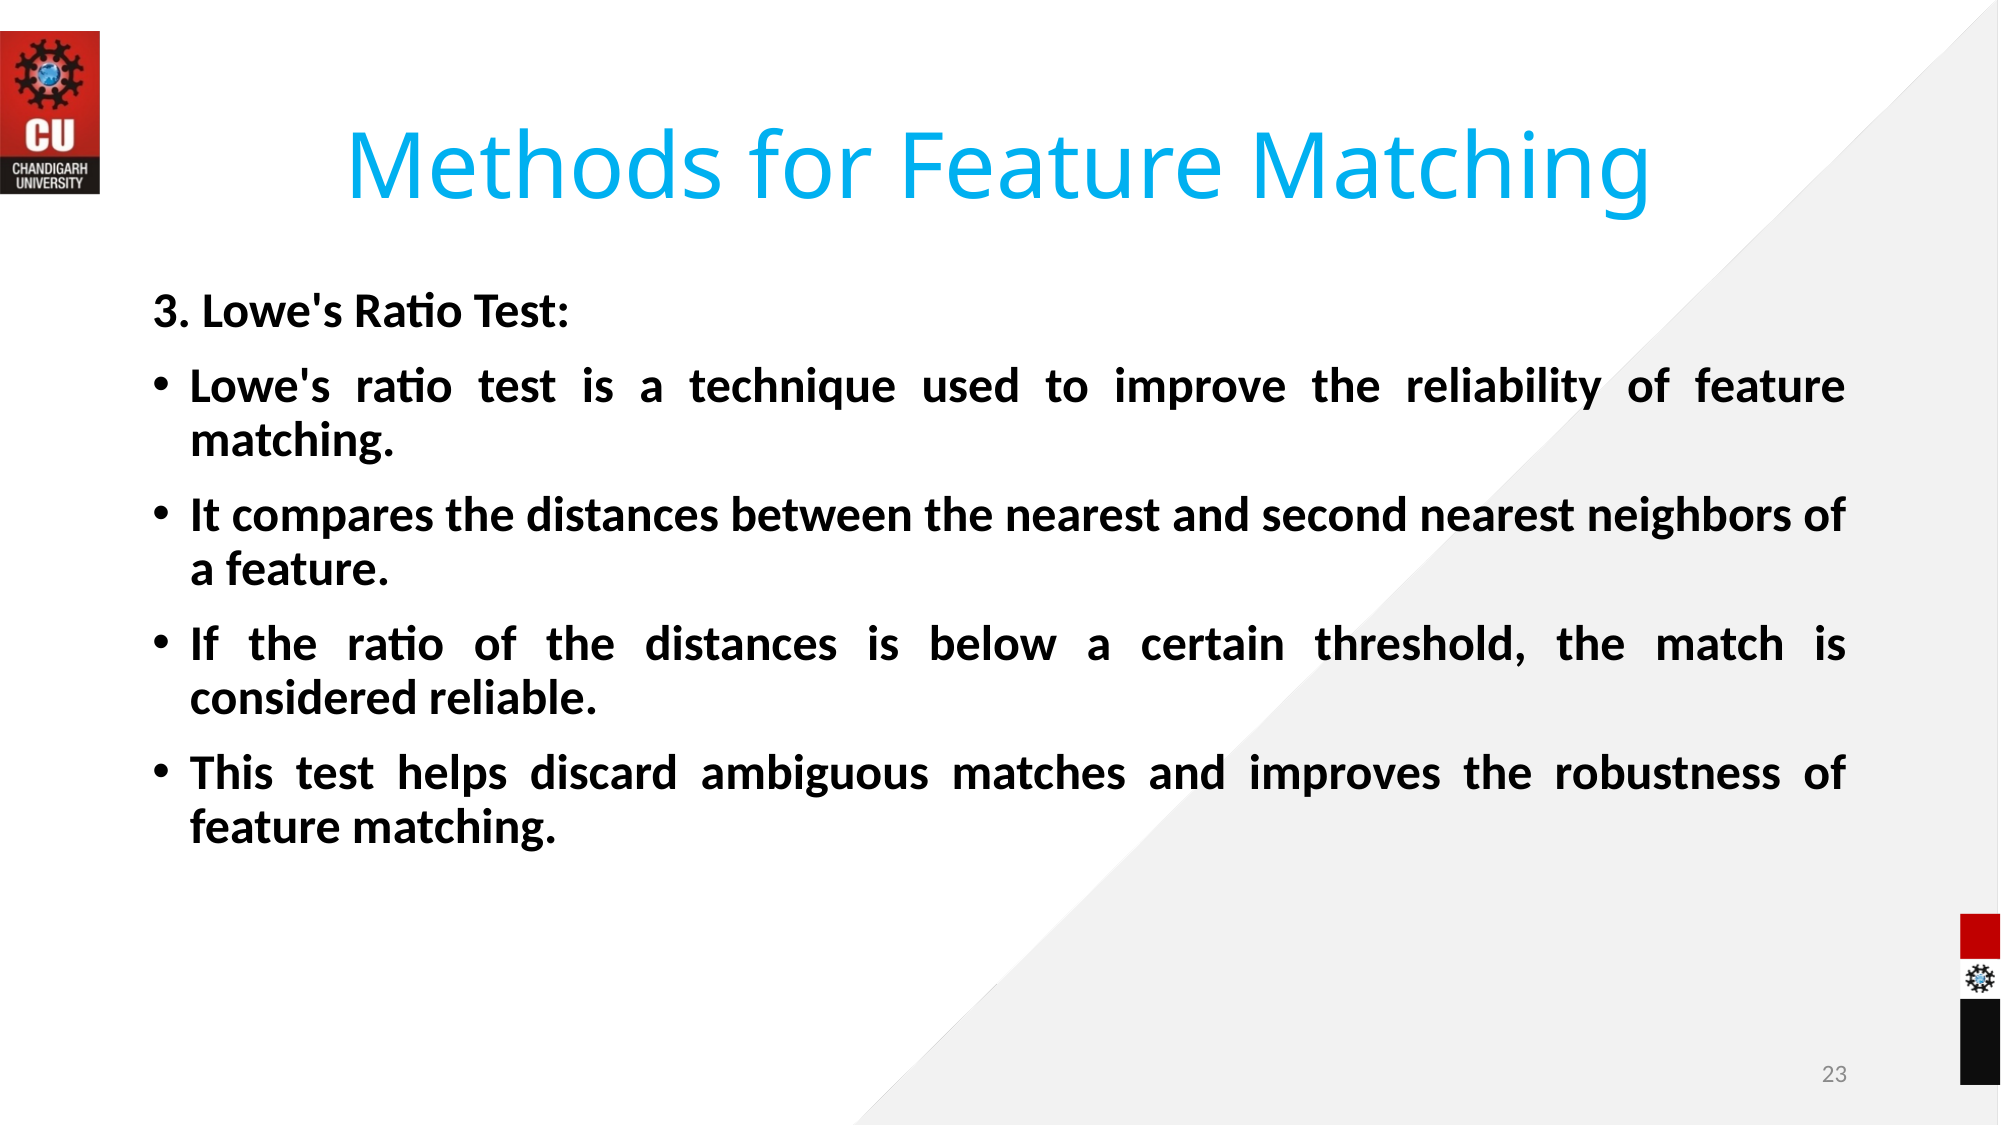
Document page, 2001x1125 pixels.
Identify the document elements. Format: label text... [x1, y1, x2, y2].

title Methods for Feature Matching [137, 59, 1863, 277]
picture [0, 0, 2001, 1125]
slide_number 23 [1412, 1042, 1863, 1103]
list 3. Lowe's Ratio Test: Lowe's ratio test is a technique used to improve the reliability of feature matching. It compares the distances between the nearest and second nearest neighbors of a feature. If the ratio of the distances is below a certain threshold, the match is considered reliable. This test helps discard ambiguous matches and improves the robustness of feature matching. [137, 277, 1863, 894]
